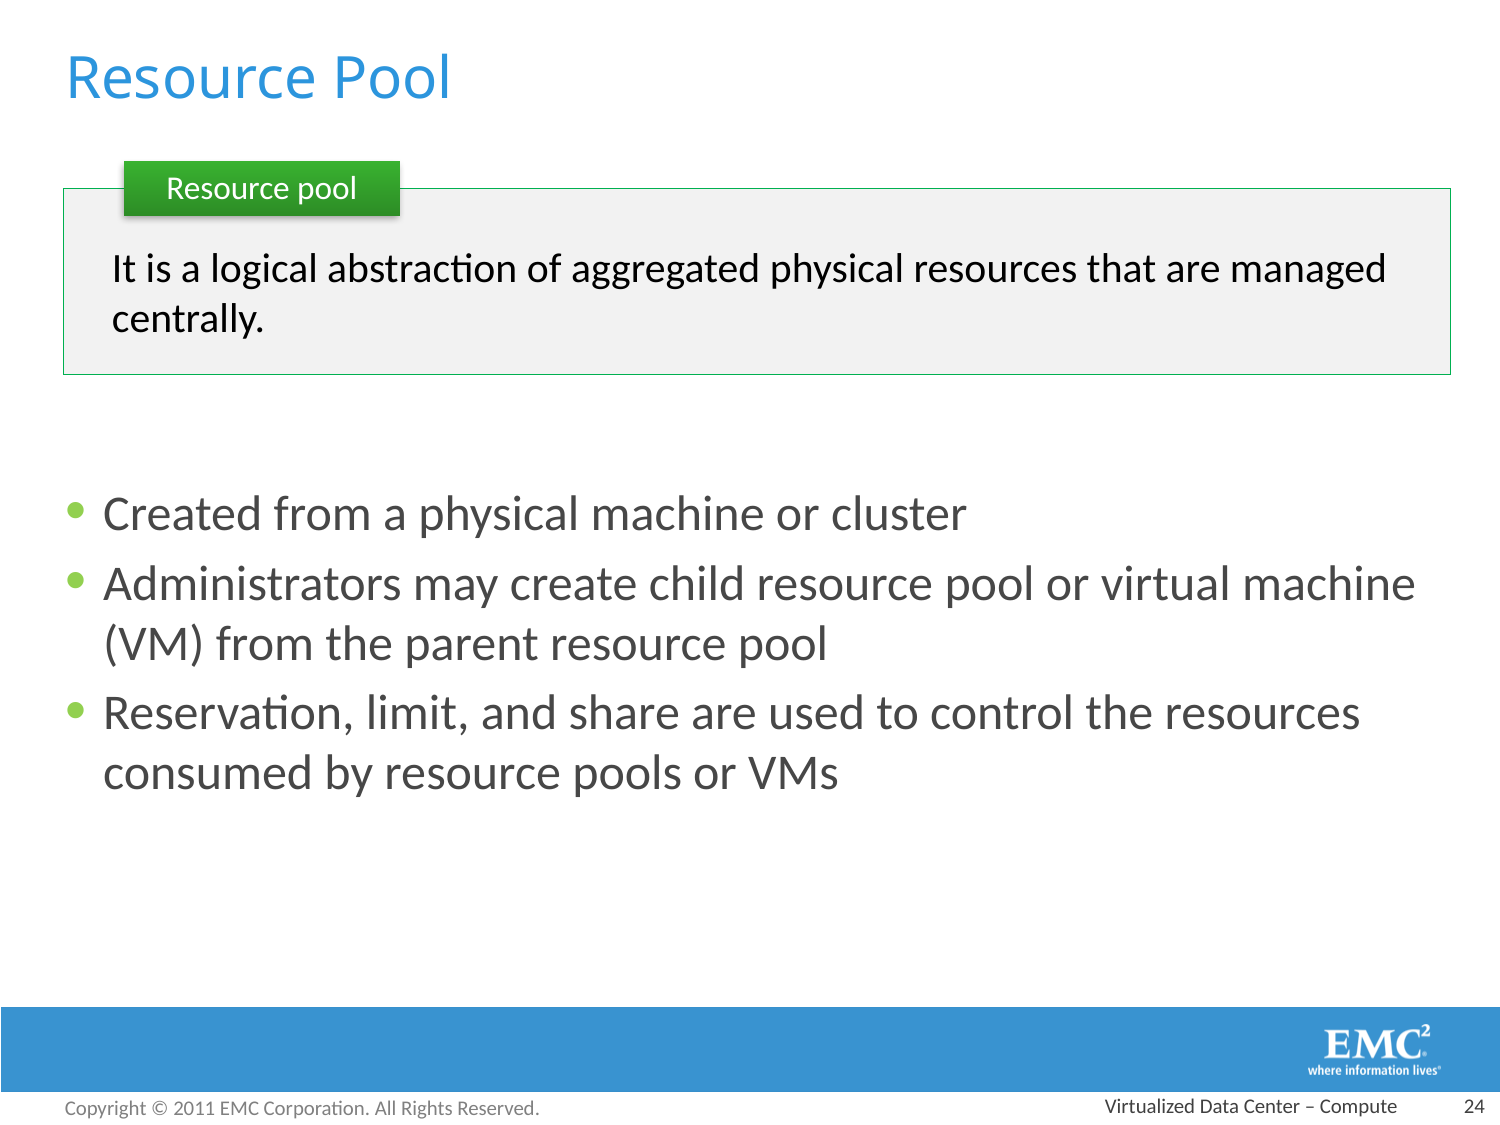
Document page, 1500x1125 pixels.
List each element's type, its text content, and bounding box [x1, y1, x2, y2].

picture [0, 1006, 1500, 1093]
title Resource Pool [49, 12, 1438, 138]
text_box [62, 161, 1451, 376]
footer Virtualized Data Center – Compute [725, 1087, 1413, 1125]
slide_number 24 [1425, 1087, 1500, 1125]
list Created from a physical machine or cluster Administrators may create child resource pool or virtual machine (VM) from the parent resource pool Reservation, limit, and share are used to control the resources consumed by resource pools or VMs [49, 472, 1438, 851]
